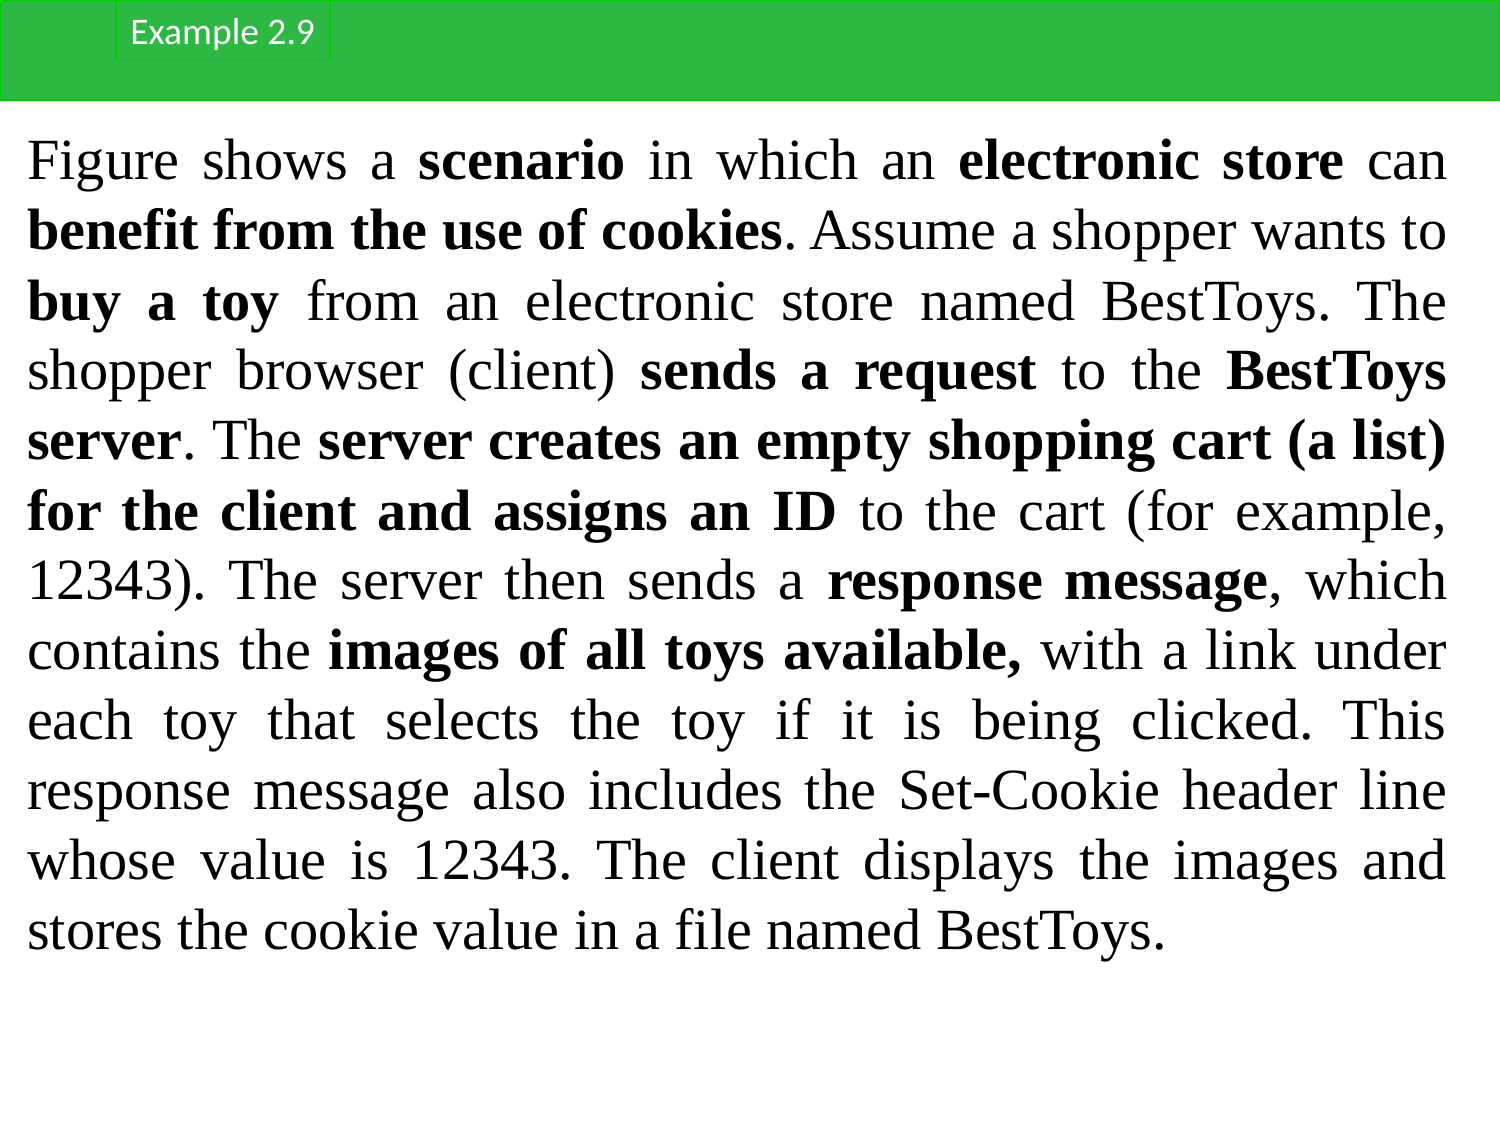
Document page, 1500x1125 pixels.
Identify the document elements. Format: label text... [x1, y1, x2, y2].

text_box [0, 0, 1500, 101]
text_box Figure shows a scenario in which an electronic store can benefit from the use of cookies. Assume a shopper wants to buy a toy from an electronic store named BestToys. The shopper browser (client) sends a request to the BestToys server. The server creates an empty shopping cart (a list) for the client and assigns an ID to the cart (for example, 12343). The server then sends a response message, which contains the images of all toys available, with a link under each toy that selects the toy if it is being clicked. This response message also includes the Set-Cookie header line whose value is 12343. The client displays the images and stores the cookie value in a file named BestToys. [12, 114, 1463, 969]
